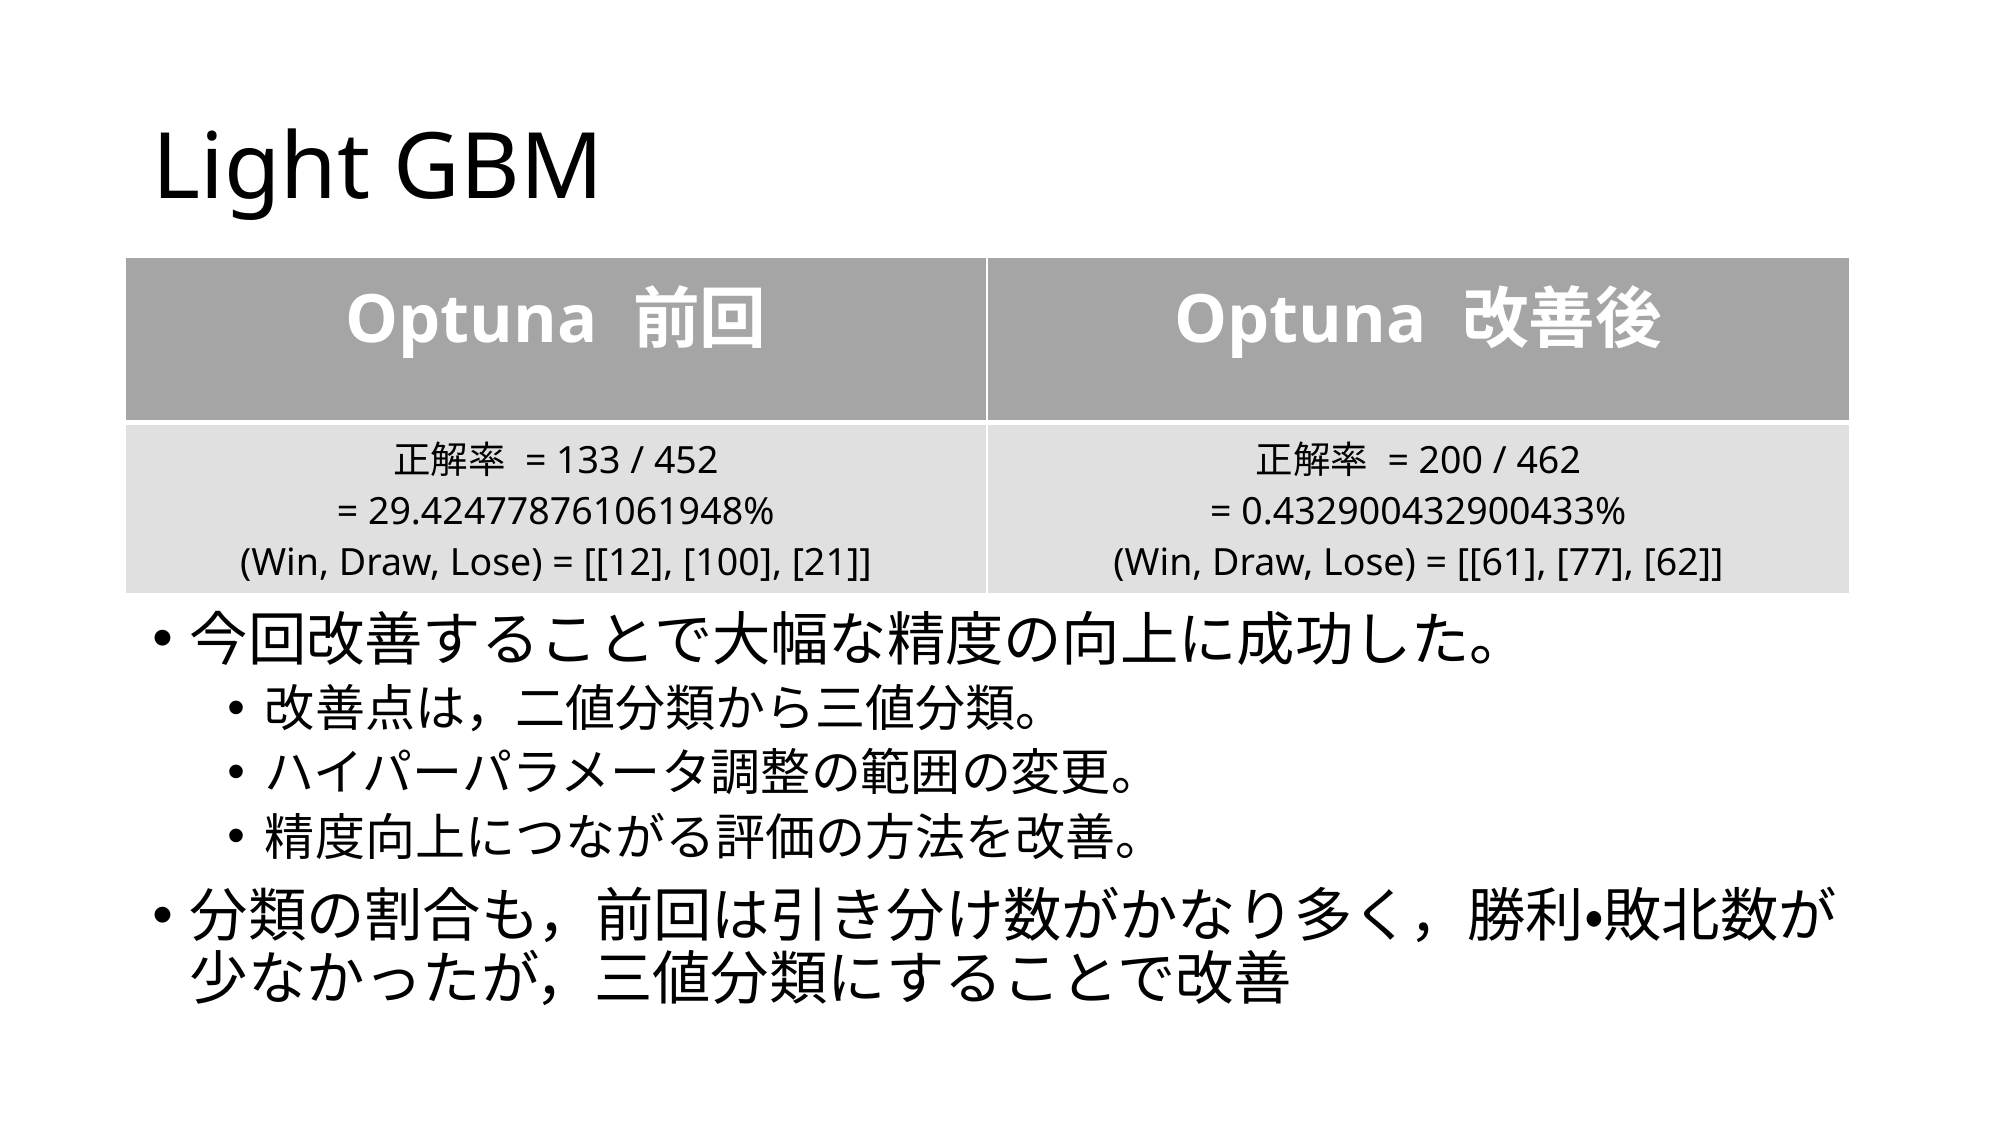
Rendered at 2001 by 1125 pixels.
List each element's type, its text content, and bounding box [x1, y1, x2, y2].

title Light GBM [137, 59, 1863, 278]
table_header Optuna 改善後 [988, 258, 1849, 420]
table_cell 正解率 = 133 / 452 = 29.424778761061948% (Win, Draw, Lose) = [[12], [100], [21]] [126, 425, 986, 593]
table_cell 正解率 = 200 / 462 = 0.432900432900433% (Win, Draw, Lose) = [[61], [77], [62]] [988, 425, 1849, 593]
table_header Optuna 前回 [126, 258, 986, 420]
list 今回改善することで大幅な精度の向上に成功した。 改善点は，二値分類から三値分類。 ハイパーパラメータ調整の範囲の変更。 精度向上につながる評価の方法を改善。 分類の割合も，前回は引き分け数がかなり多く，勝利・敗北数が少なかったが，三値分類にすることで改善 [137, 602, 1863, 1068]
